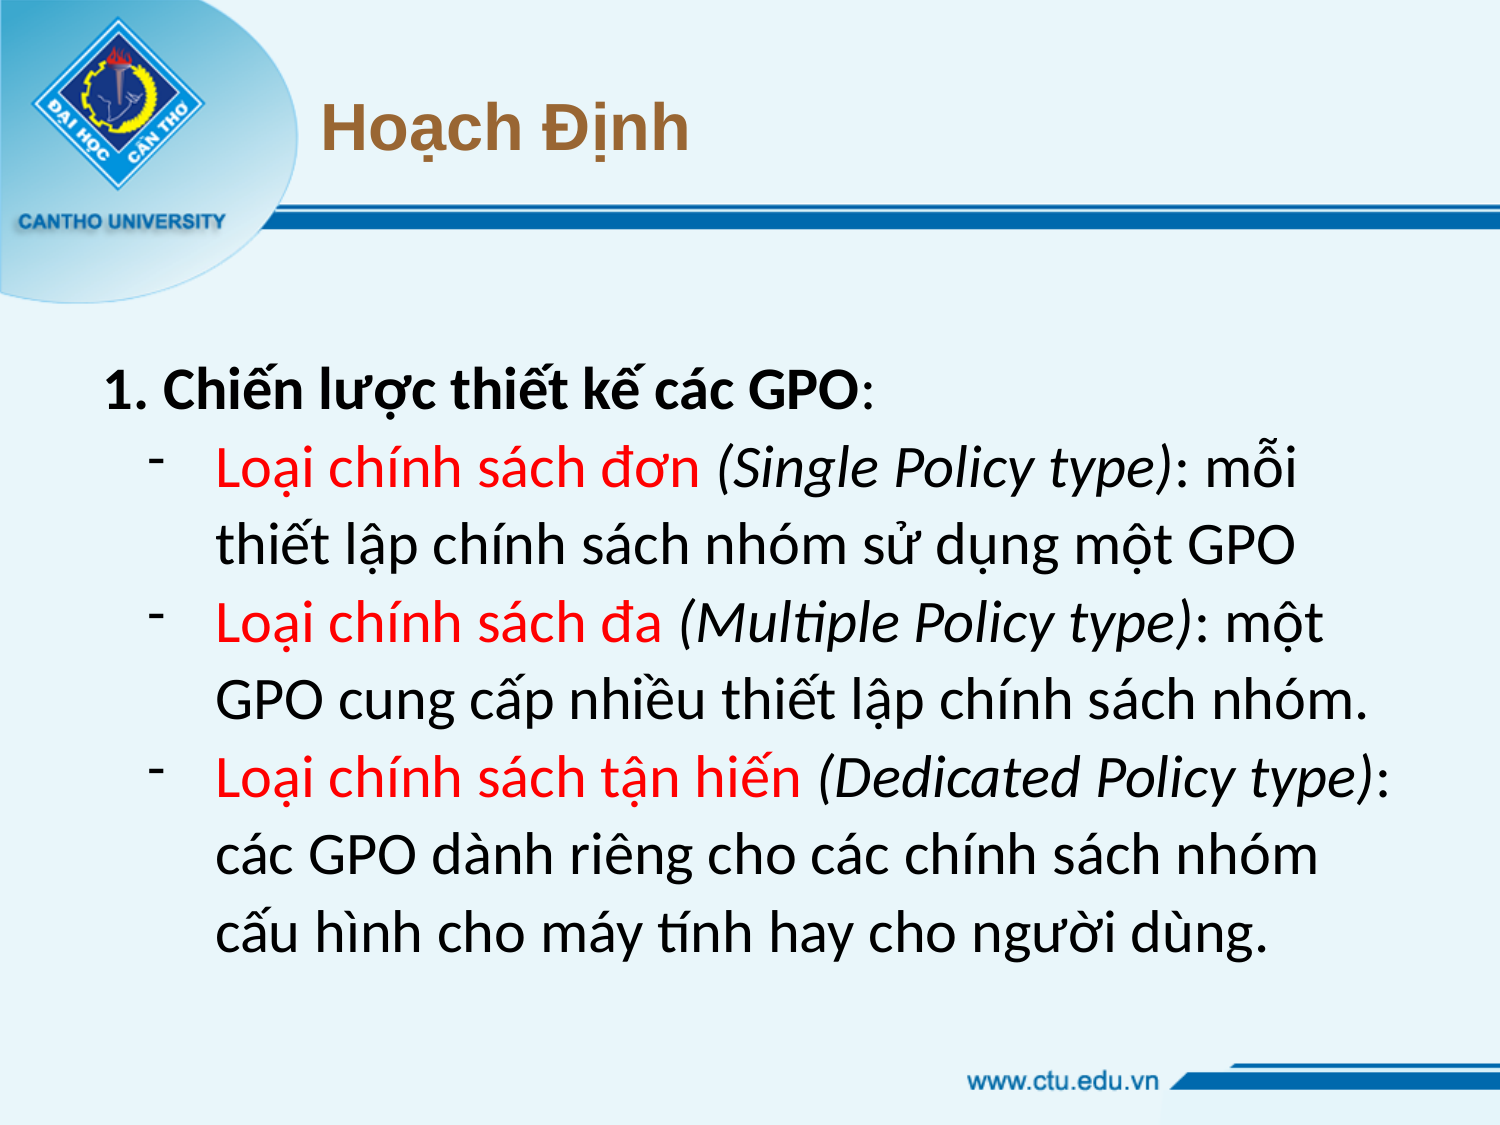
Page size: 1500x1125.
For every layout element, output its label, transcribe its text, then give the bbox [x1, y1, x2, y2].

title Hoạch Định [305, 46, 1469, 202]
list 1. Chiến lược thiết kế các GPO: Loại chính sách đơn (Single Policy type): mỗi thiết lập chính sách nhóm sử dụng một GPO Loại chính sách đa (Multiple Policy type): một GPO cung cấp nhiều thiết lập chính sách nhóm. Loại chính sách tận hiến (Dedicated Policy type): các GPO dành riêng cho các chính sách nhóm cấu hình cho máy tính hay cho người dùng. [87, 336, 1413, 972]
picture [0, 0, 1500, 1125]
